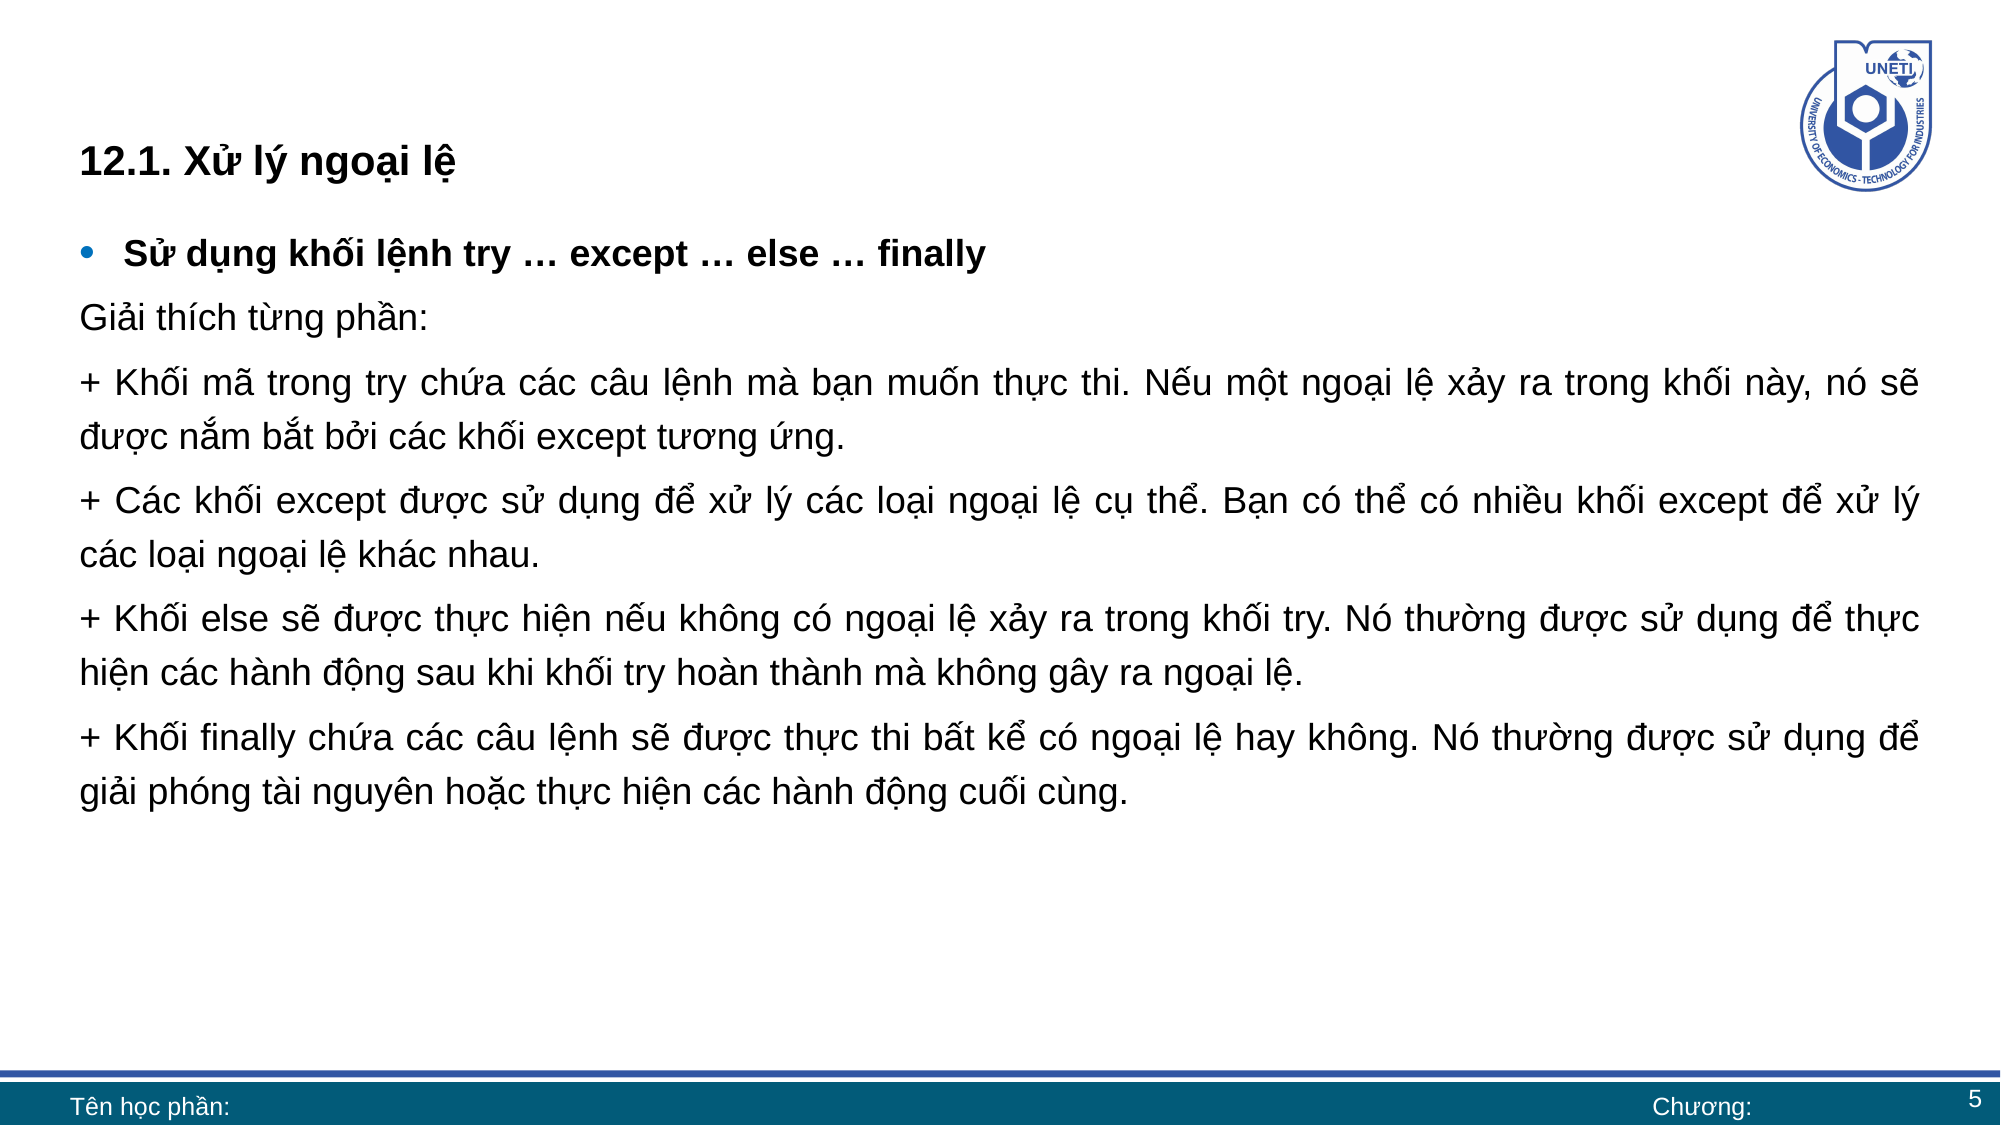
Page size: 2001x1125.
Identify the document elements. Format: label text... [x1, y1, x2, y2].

text_box Tên học phần: [55, 1082, 1591, 1125]
title 12.1. Xử lý ngoại lệ [64, 116, 1936, 212]
list Sử dụng khối lệnh try … except … else … finally Giải thích từng phần: + Khối mã trong try chứa các câu lệnh mà bạn muốn thực thi. Nếu một ngoại lệ xảy ra trong khối này, nó sẽ được nắm bắt bởi các khối except tương ứng. + Các khối except được sử dụng để xử lý các loại ngoại lệ cụ thể. Bạn có thể có nhiều khối except để xử lý các loại ngoại lệ khác nhau. + Khối else sẽ được thực hiện nếu không có ngoại lệ xảy ra trong khối try. Nó thường được sử dụng để thực hiện các hành động sau khi khối try hoàn thành mà không gây ra ngoại lệ. + Khối finally chứa các câu lệnh sẽ được thực thi bất kể có ngoại lệ hay không. Nó thường được sử dụng để giải phóng tài nguyên hoặc thực hiện các hành động cuối cùng. [64, 212, 1936, 1050]
slide_number 5 [1547, 1071, 1998, 1124]
text_box Chương: [1591, 1082, 1815, 1125]
picture [1798, 37, 1936, 116]
